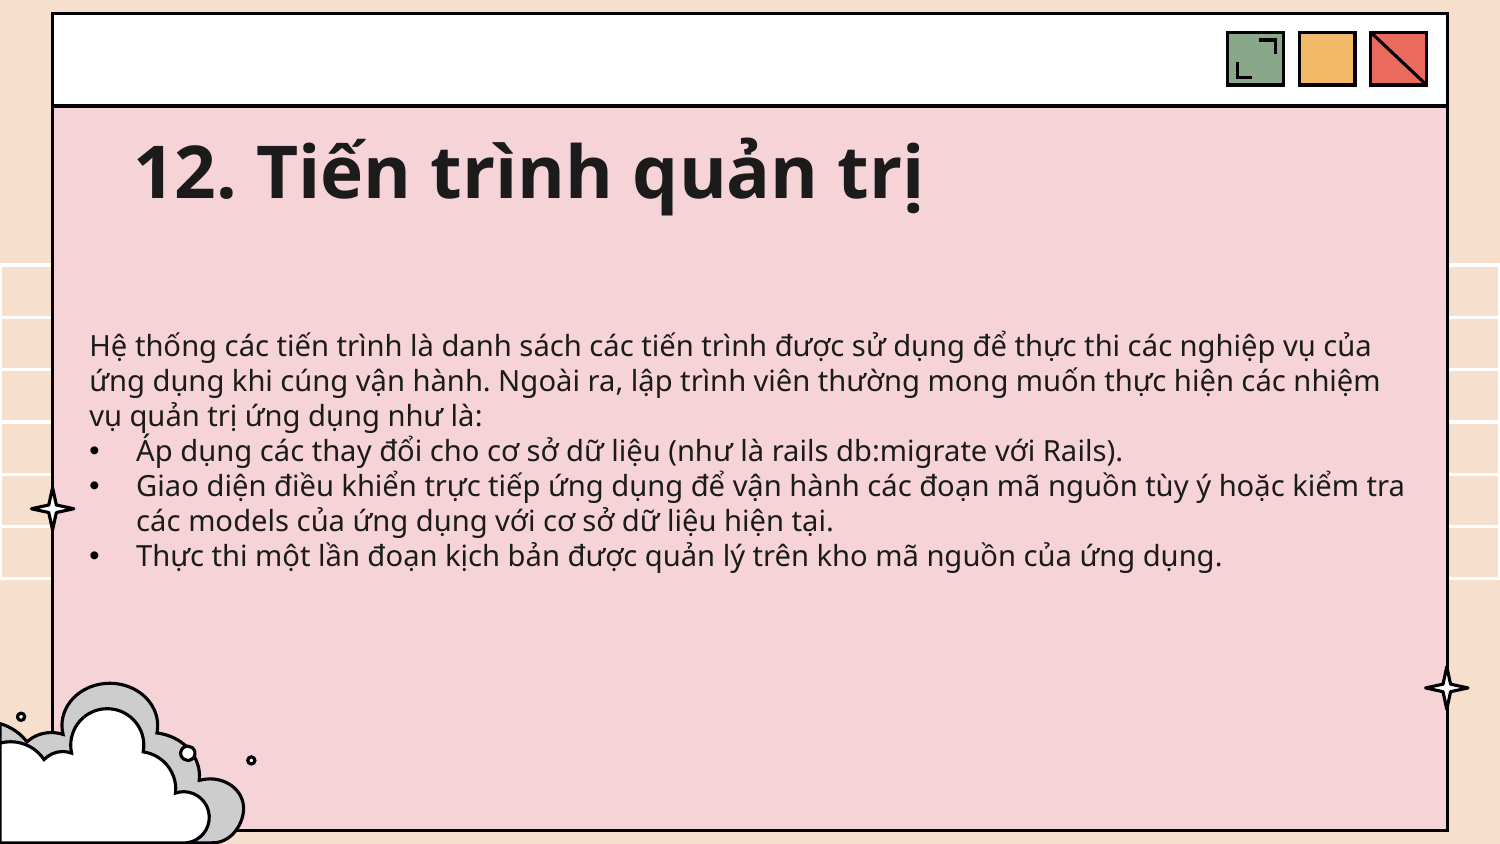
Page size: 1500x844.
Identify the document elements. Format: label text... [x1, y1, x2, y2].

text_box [0, 683, 256, 844]
text_box Hệ thống các tiến trình là danh sách các tiến trình được sử dụng để thực thi các nghiệp vụ của ứng dụng khi cúng vận hành. Ngoài ra, lập trình viên thường mong muốn thực hiện các nhiệm vụ quản trị ứng dụng như là: Áp dụng các thay đổi cho cơ sở dữ liệu (như là rails db:migrate với Rails). Giao diện điều khiển trực tiếp ứng dụng để vận hành các đoạn mã nguồn tùy ý hoặc kiểm tra các models của ứng dụng với cơ sở dữ liệu hiện tại. Thực thi một lần đoạn kịch bản được quản lý trên kho mã nguồn của ứng dụng. [74, 320, 1426, 580]
title 12. Tiến trình quản trị [118, 110, 1382, 205]
